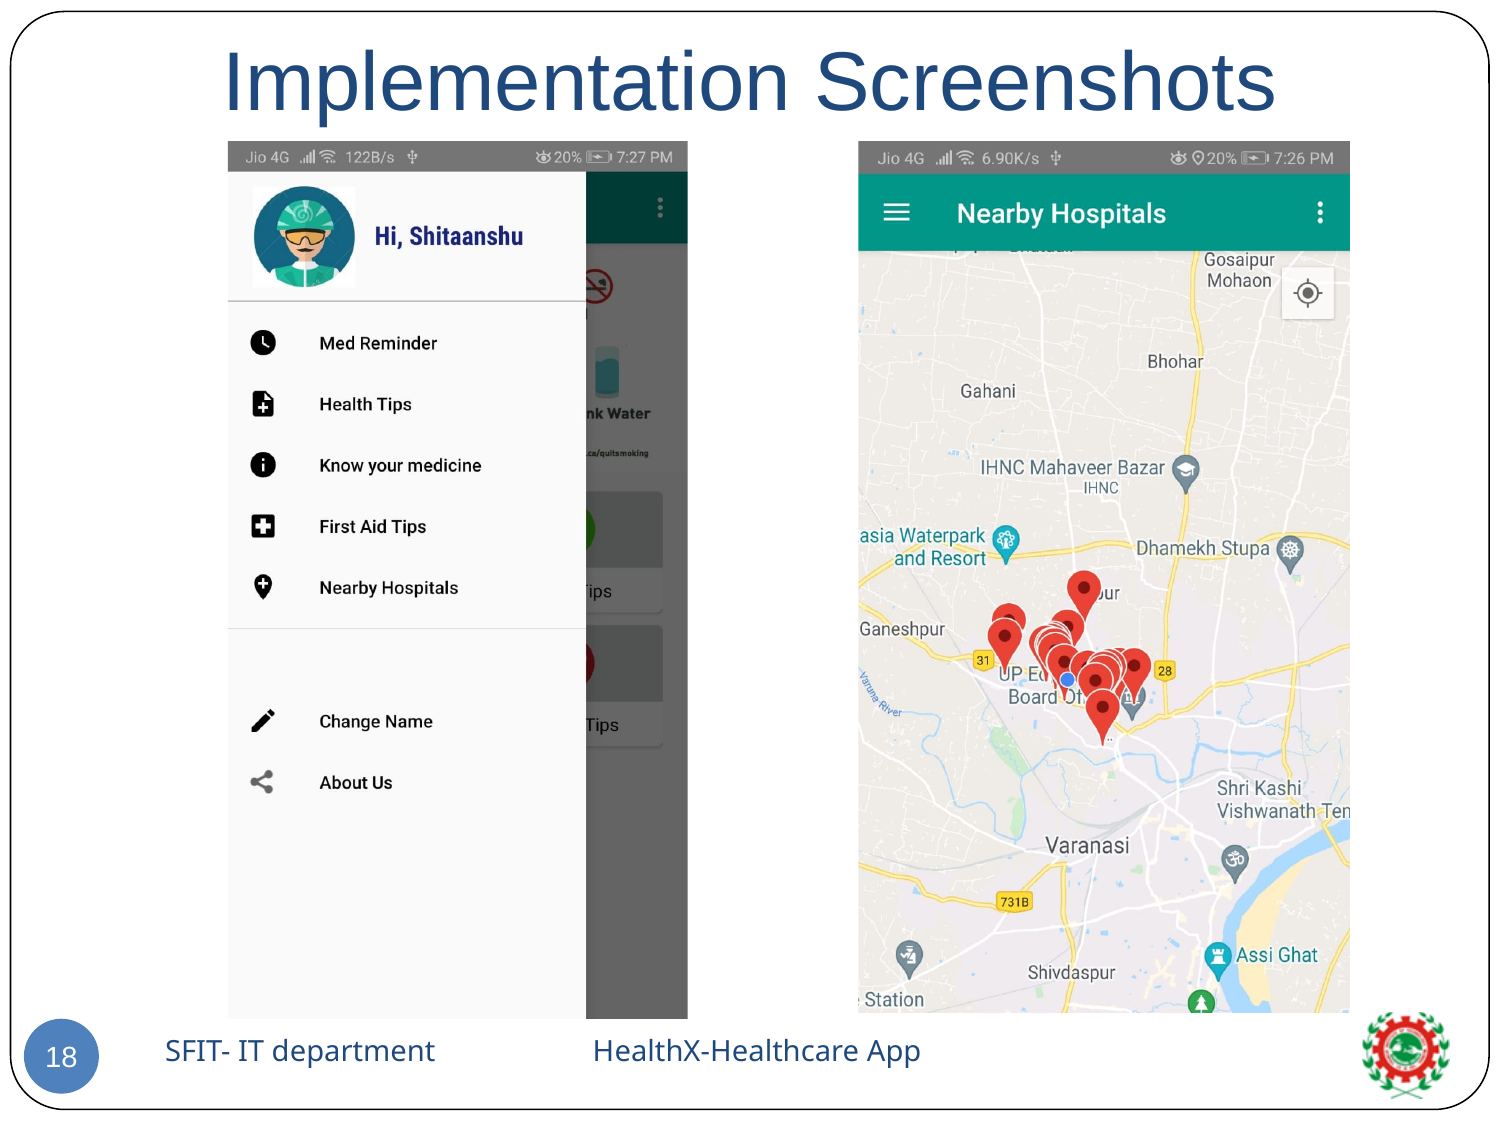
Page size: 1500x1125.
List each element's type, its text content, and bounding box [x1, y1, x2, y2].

footer SFIT- IT department HealthX-Healthcare App [150, 1012, 1134, 1088]
picture [1362, 1012, 1451, 1099]
slide_number 18 [23, 1018, 99, 1094]
title Implementation Screenshots [0, 0, 1500, 142]
picture [858, 141, 1351, 1013]
picture [227, 141, 688, 1019]
